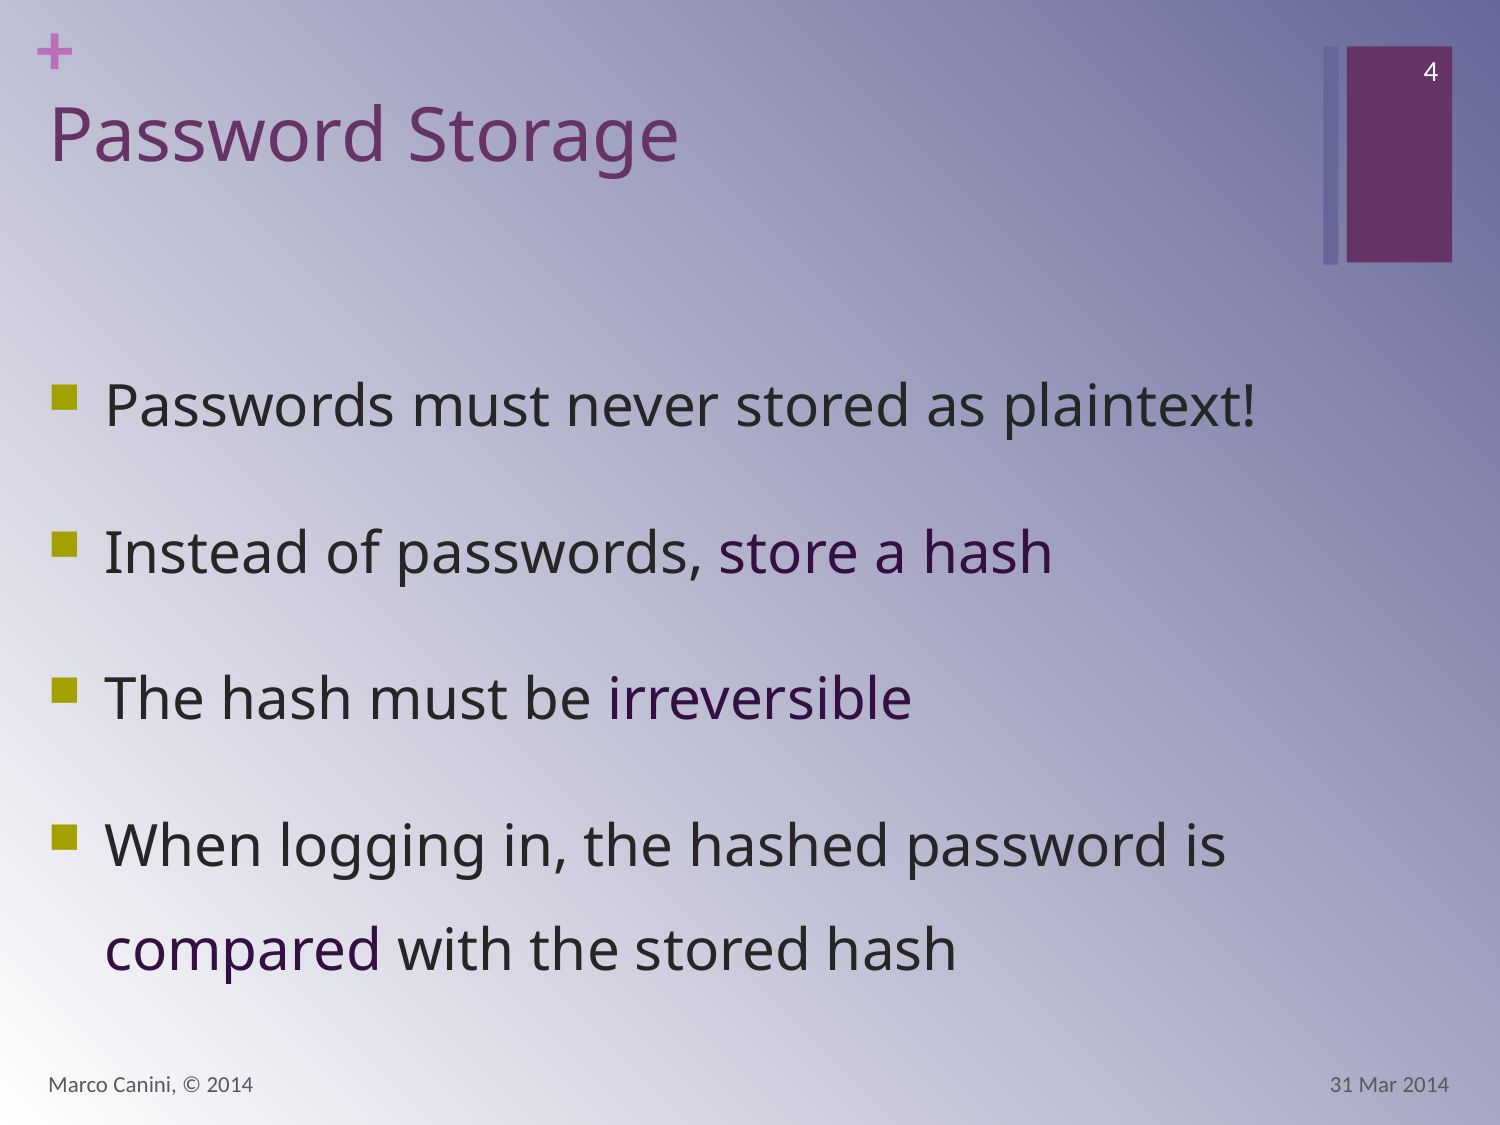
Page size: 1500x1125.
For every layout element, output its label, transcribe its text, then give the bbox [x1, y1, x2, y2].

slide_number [1114, 1053, 1465, 1114]
footer Marco Canini, © 2014 [33, 1054, 1038, 1114]
slide_number 4 [1362, 39, 1454, 100]
title Password Storage [33, 79, 1322, 262]
list Passwords must never stored as plaintext! Instead of passwords, store a hash The hash must be irreversible When logging in, the hashed password is compared with the stored hash [33, 262, 1465, 1054]
